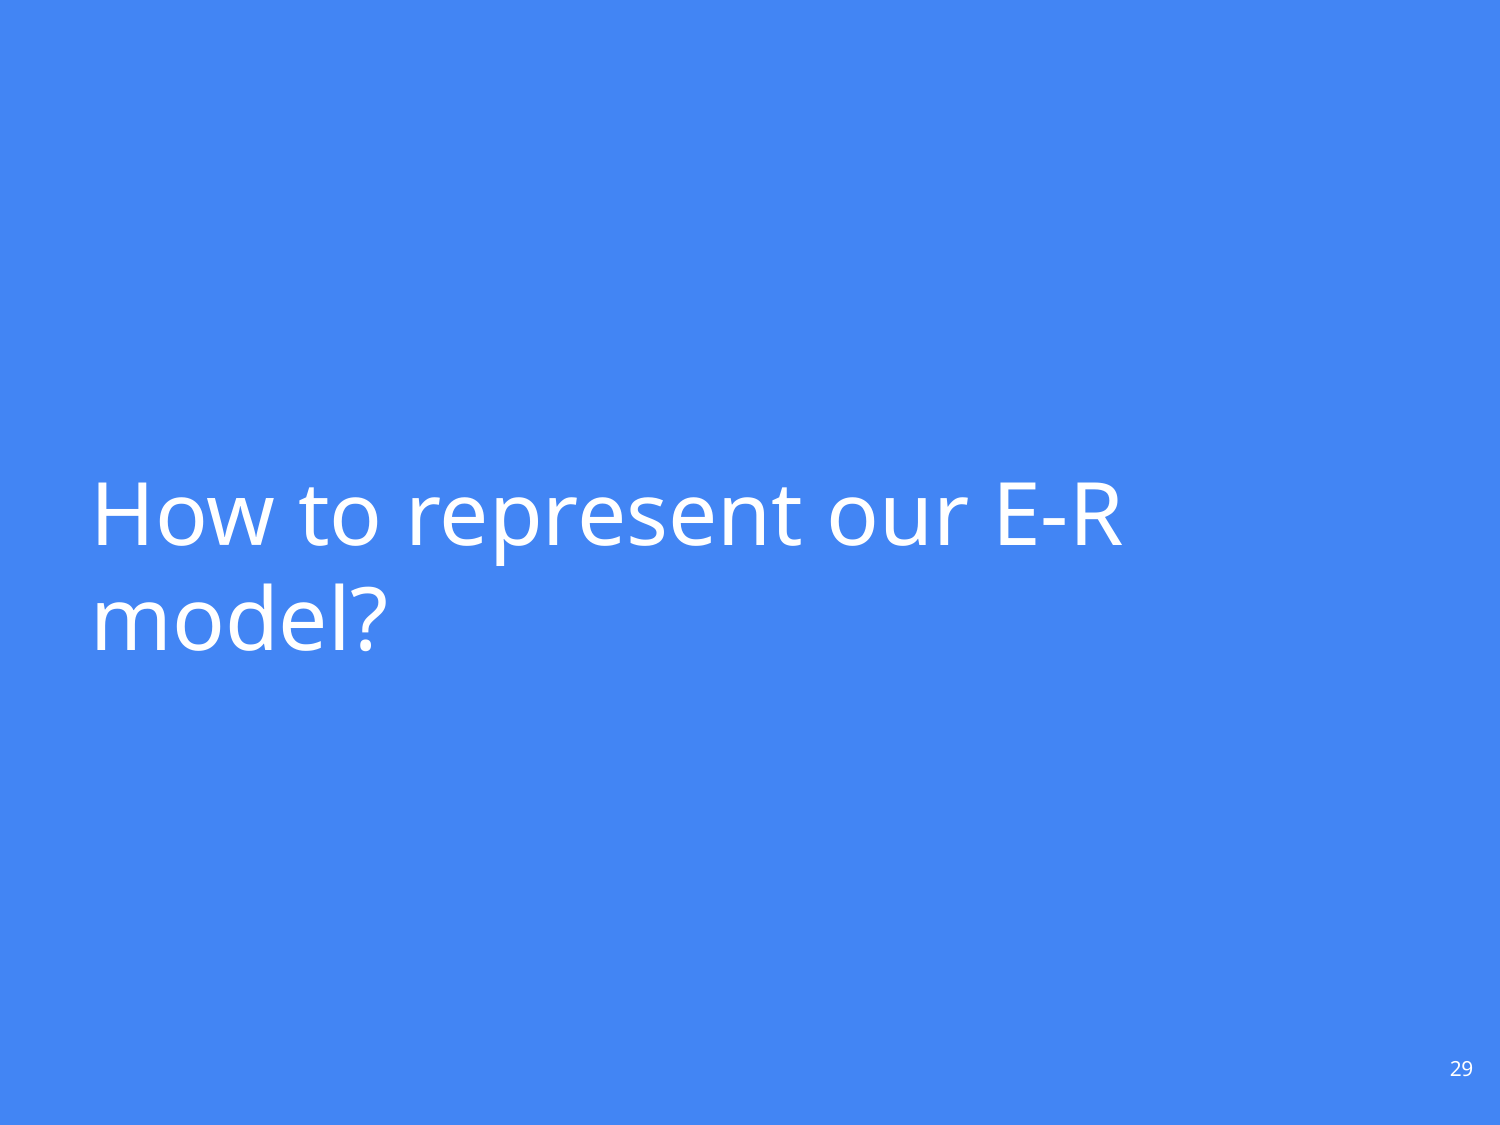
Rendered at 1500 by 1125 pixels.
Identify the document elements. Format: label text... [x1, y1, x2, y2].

slide_number 29 [1398, 1027, 1489, 1114]
title How to represent our E-R model? [75, 451, 1425, 674]
